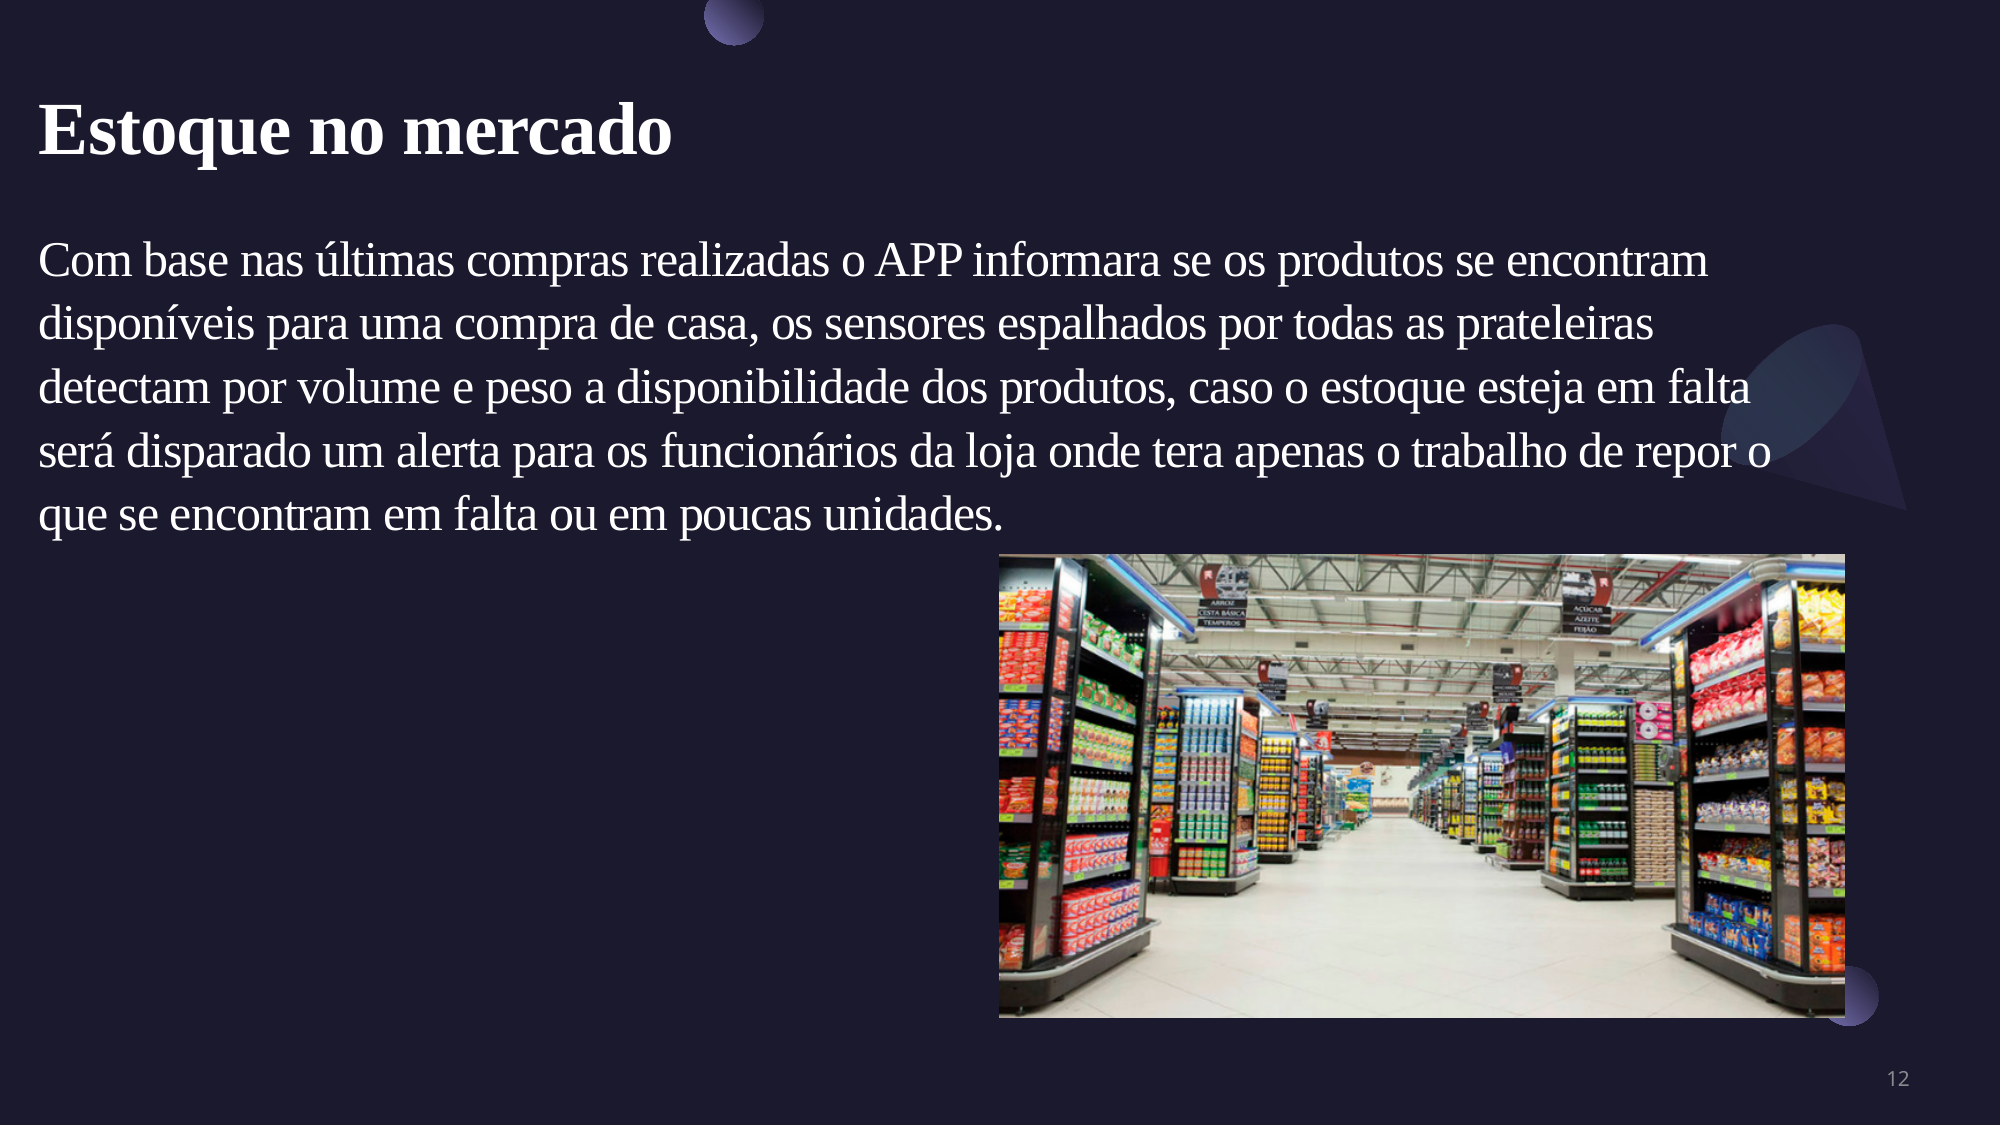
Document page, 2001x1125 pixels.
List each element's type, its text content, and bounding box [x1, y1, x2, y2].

text_box [703, 0, 765, 47]
slide_number 12 [1632, 1067, 1910, 1093]
list Com base nas últimas compras realizadas o APP informara se os produtos se encontram disponíveis para uma compra de casa, os sensores espalhados por todas as prateleiras detectam por volume e peso a disponibilidade dos produtos, caso o estoque esteja em falta será disparado um alerta para os funcionários da loja onde tera apenas o trabalho de repor o que se encontram em falta ou em poucas unidades. [38, 222, 1834, 744]
title Estoque no mercado [38, 90, 749, 178]
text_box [1702, 332, 1922, 541]
picture [999, 554, 1845, 1018]
